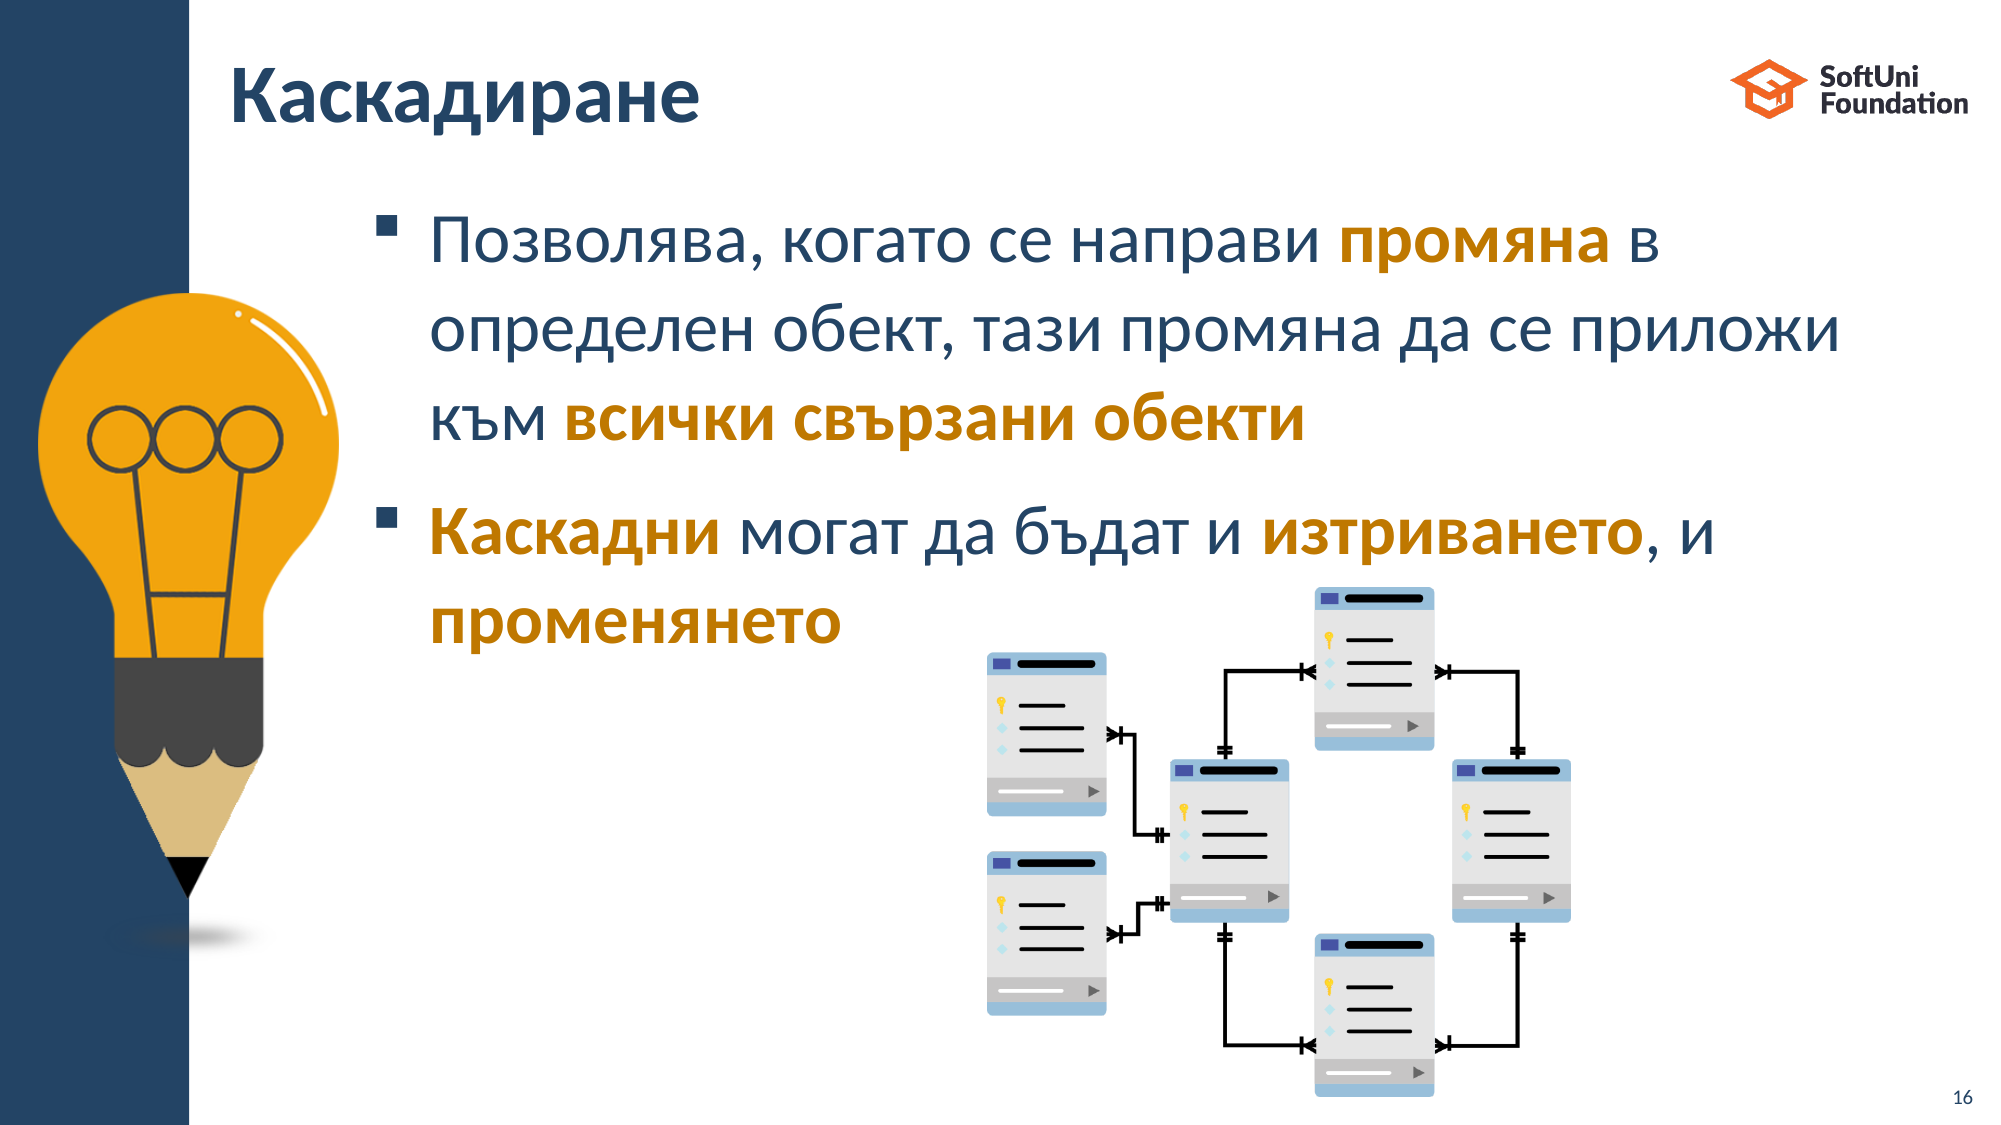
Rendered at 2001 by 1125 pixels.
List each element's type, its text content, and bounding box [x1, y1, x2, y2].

picture [987, 587, 1571, 1097]
list Позволява, когато се направи промяна в определен обект, тази промяна да се приложи към всички свързани обекти Каскадни могат да бъдат и изтриването, и променянето [352, 181, 1928, 1092]
title Каскадиране [212, 16, 1717, 162]
picture [1730, 59, 1968, 119]
picture [38, 293, 339, 961]
text_box 16 [1927, 1067, 1989, 1117]
